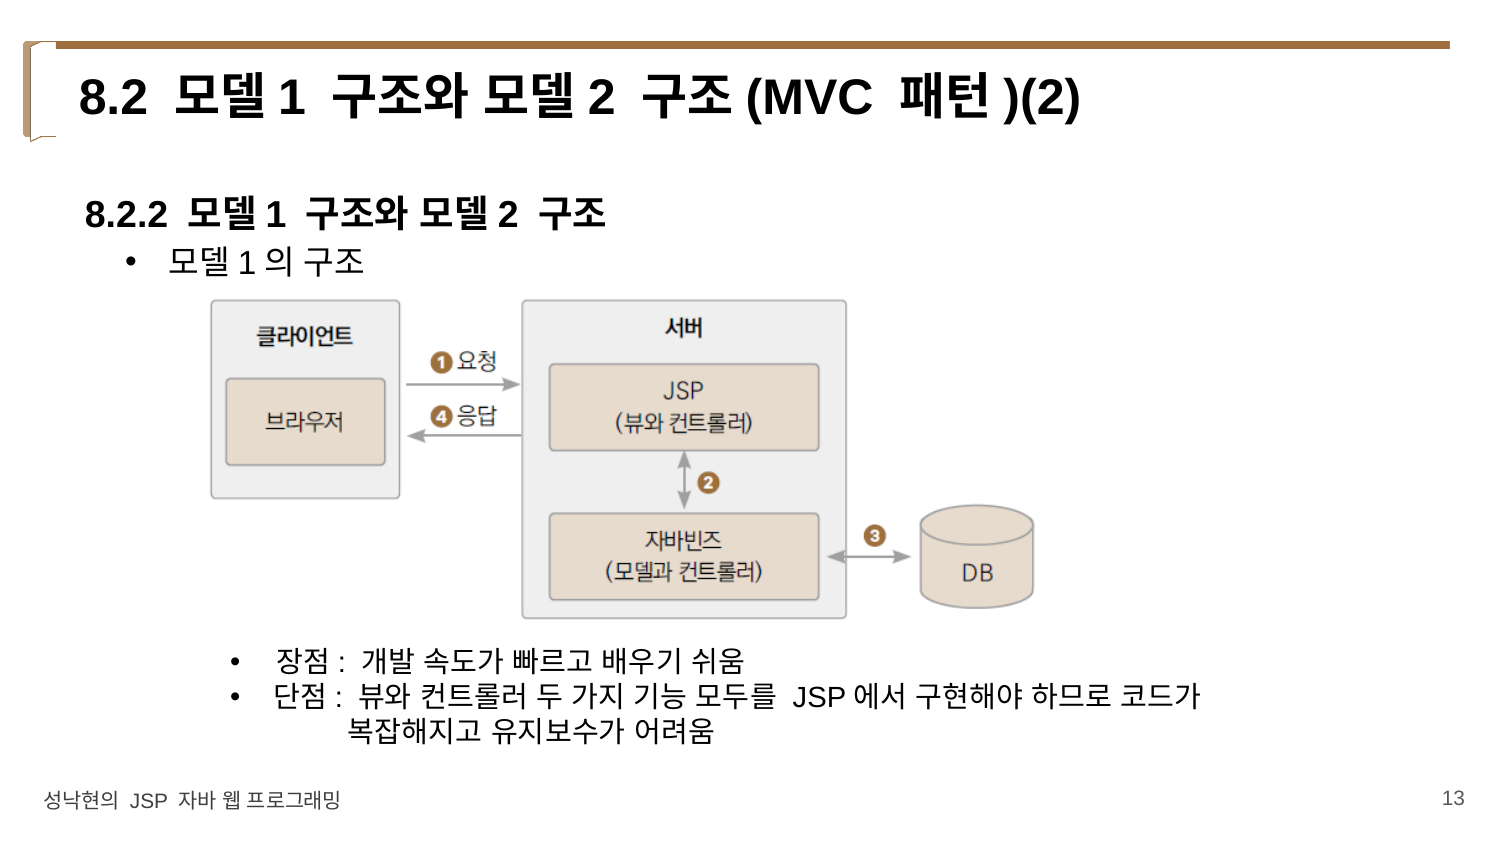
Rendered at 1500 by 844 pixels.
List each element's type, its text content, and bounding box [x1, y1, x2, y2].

picture [8, 24, 1462, 155]
list 8.2.2 모델1 구조와 모델2 구조 모델1의 구조 [51, 168, 1449, 750]
slide_number 13 [1389, 764, 1480, 830]
text_box 장점: 개발 속도가 빠르고 배우기 쉬움 단점: 뷰와 컨트롤러 두 가지 기능 모두를 JSP에서 구현해야 하므로 코드가 복잡해지고 유지보수가 어려움 [215, 636, 1285, 756]
picture [201, 288, 1053, 630]
